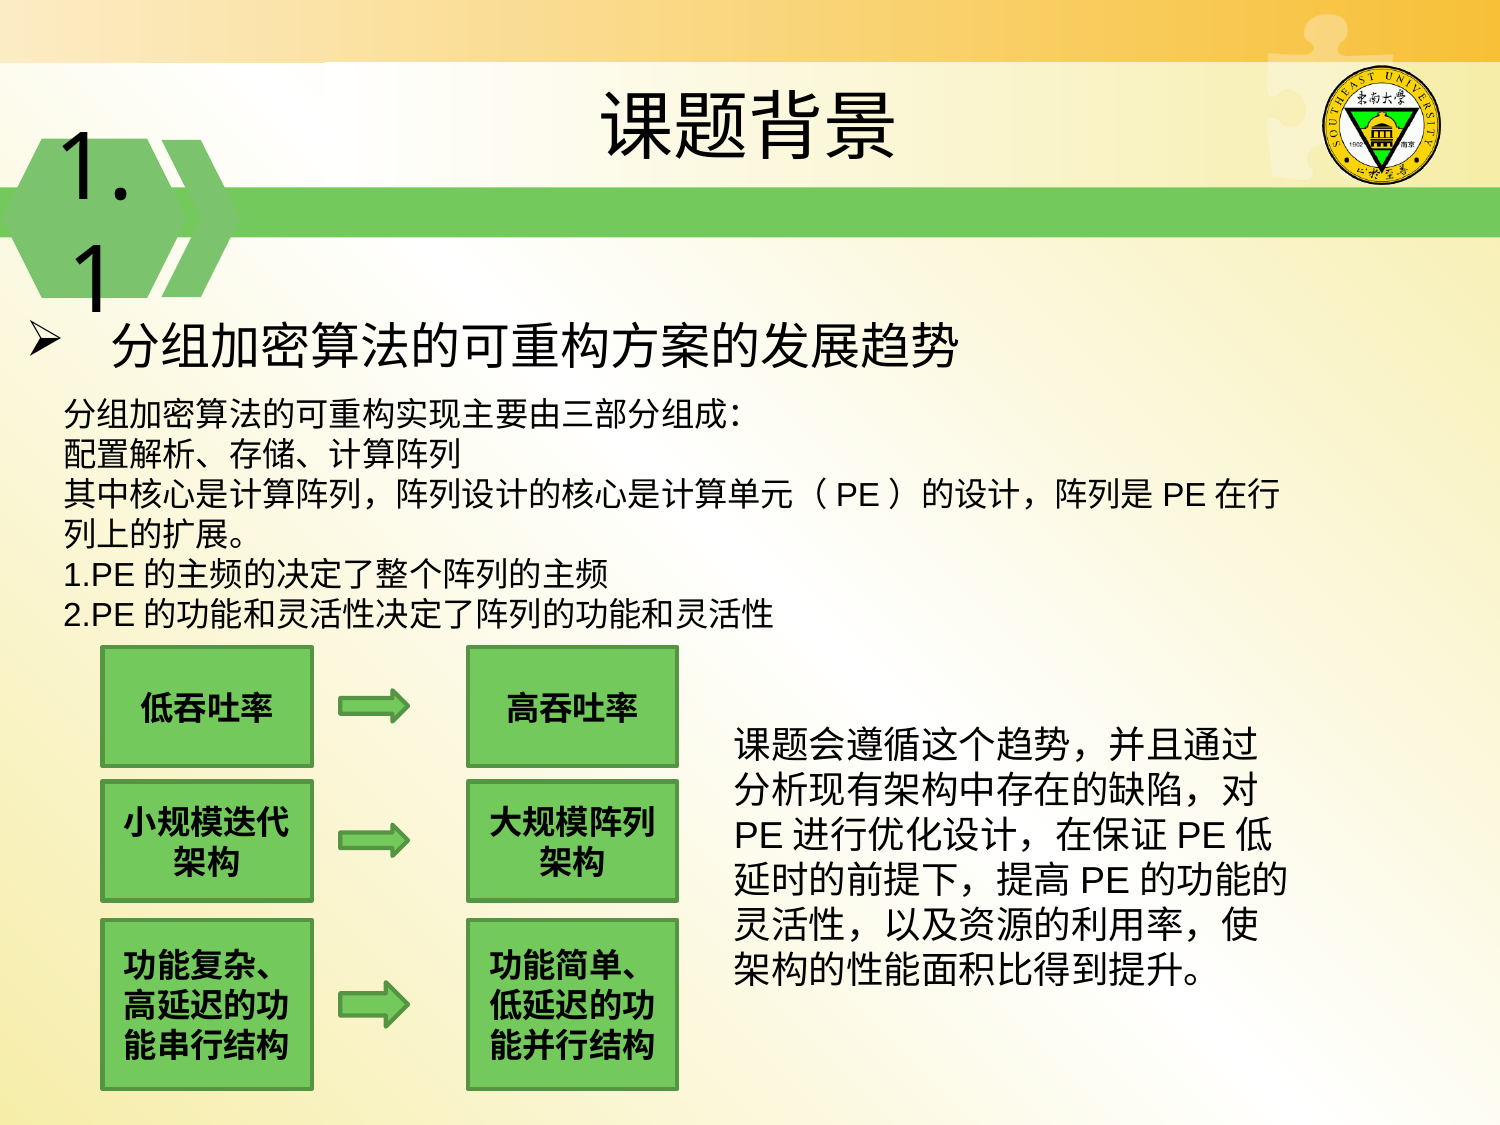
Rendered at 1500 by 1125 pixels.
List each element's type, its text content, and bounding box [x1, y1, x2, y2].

text_box [338, 980, 411, 1029]
text_box [791, 0, 796, 62]
picture [1265, 12, 1441, 185]
text_box 课题背景 [509, 70, 918, 176]
text_box 课题会遵循这个趋势，并且通过分析现有架构中存在的缺陷，对PE进行优化设计，在保证PE低延时的前提下，提高PE的功能的灵活性，以及资源的利用率，使架构的性能面积比得到提升。 [718, 713, 1308, 999]
text_box [338, 822, 411, 858]
text_box [159, 137, 242, 300]
text_box [338, 688, 411, 724]
text_box 大规模阵列架构 [466, 779, 679, 903]
text_box 高吞吐率 [466, 645, 679, 768]
text_box 功能简单、低延迟的功能并行结构 [466, 918, 679, 1091]
text_box 低吞吐率 [100, 645, 314, 768]
text_box 分组加密算法的可重构方案的发展趋势 [3, 307, 983, 382]
text_box 小规模迭代架构 [100, 779, 314, 903]
table_cell 算法3 [316, 0, 320, 62]
text_box 1.1 [0, 136, 189, 301]
table_cell 算法轮面积(gates) [633, 0, 637, 62]
text_box 功能复杂、高延迟的功能串行结构 [100, 918, 314, 1091]
text_box 分组加密算法的可重构实现主要由三部分组成： 配置解析、存储、计算阵列 其中核心是计算阵列，阵列设计的核心是计算单元（PE）的设计，阵列是PE在行列上的扩展。 1.PE的主频的决定了整个阵列的主频 2.PE的功能和灵活性决定了阵列的功能和灵活性 [48, 385, 1328, 641]
table_cell [475, 0, 479, 62]
